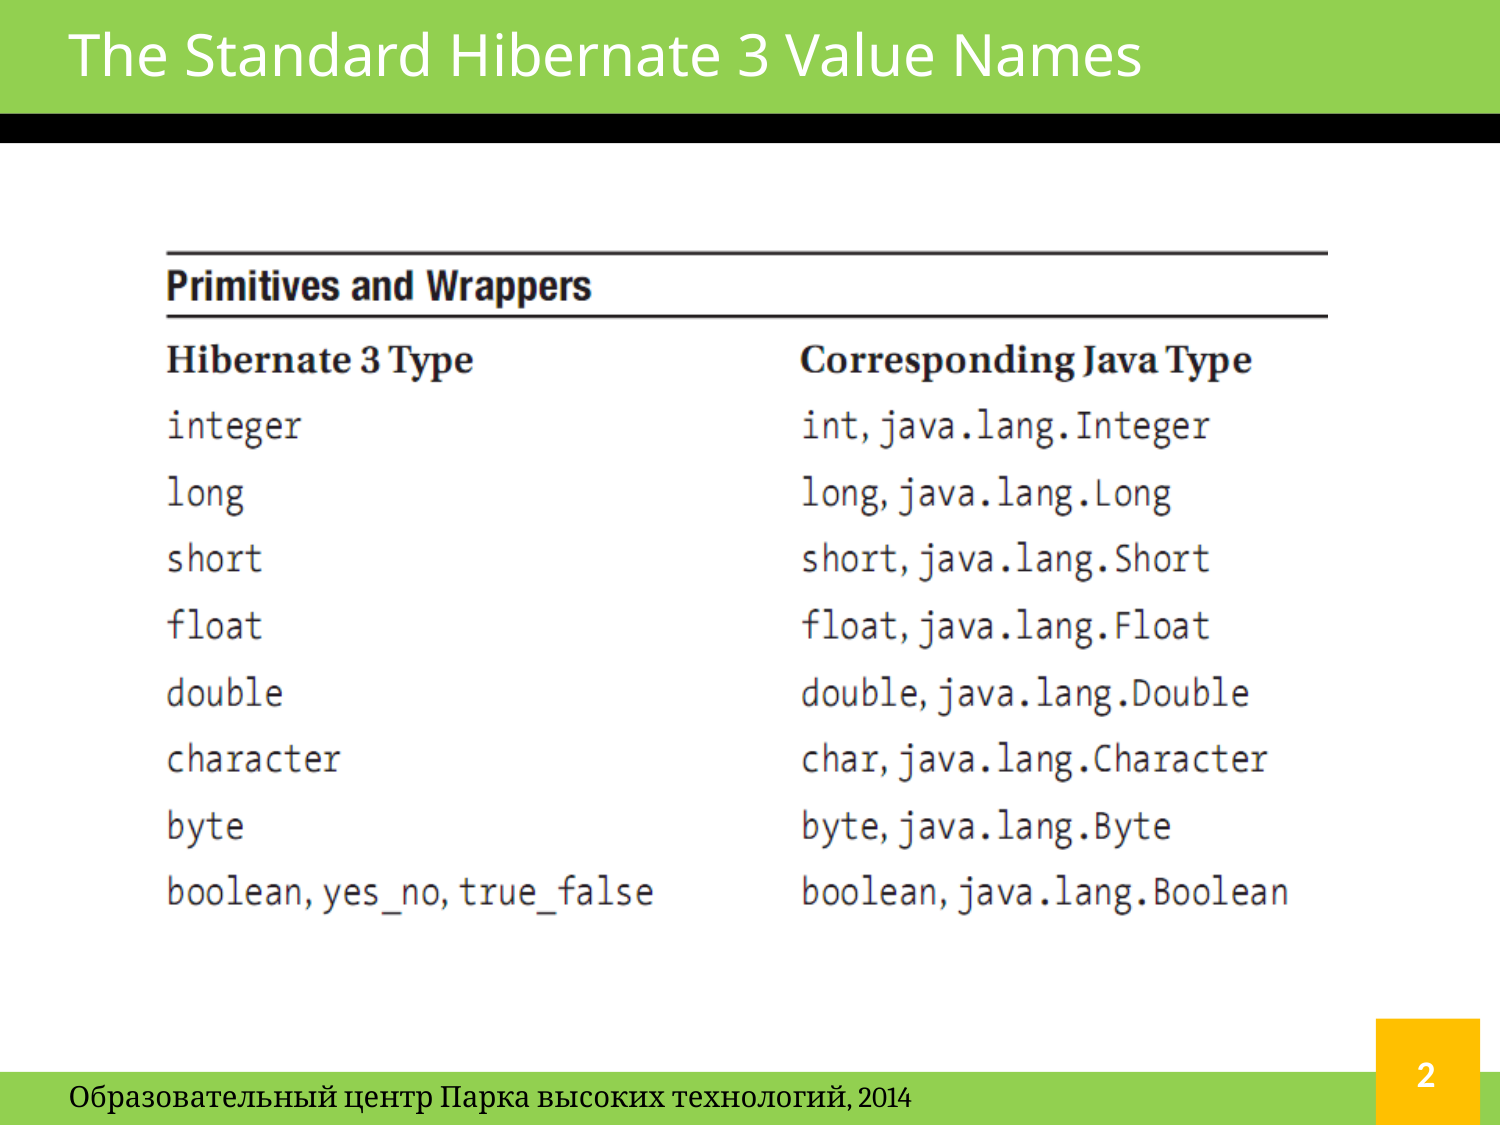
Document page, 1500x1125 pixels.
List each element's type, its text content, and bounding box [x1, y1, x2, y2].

slide_number 2 [1373, 1042, 1480, 1103]
title The Standard Hibernate 3 Value Names [53, 7, 1404, 100]
picture [135, 243, 1329, 947]
